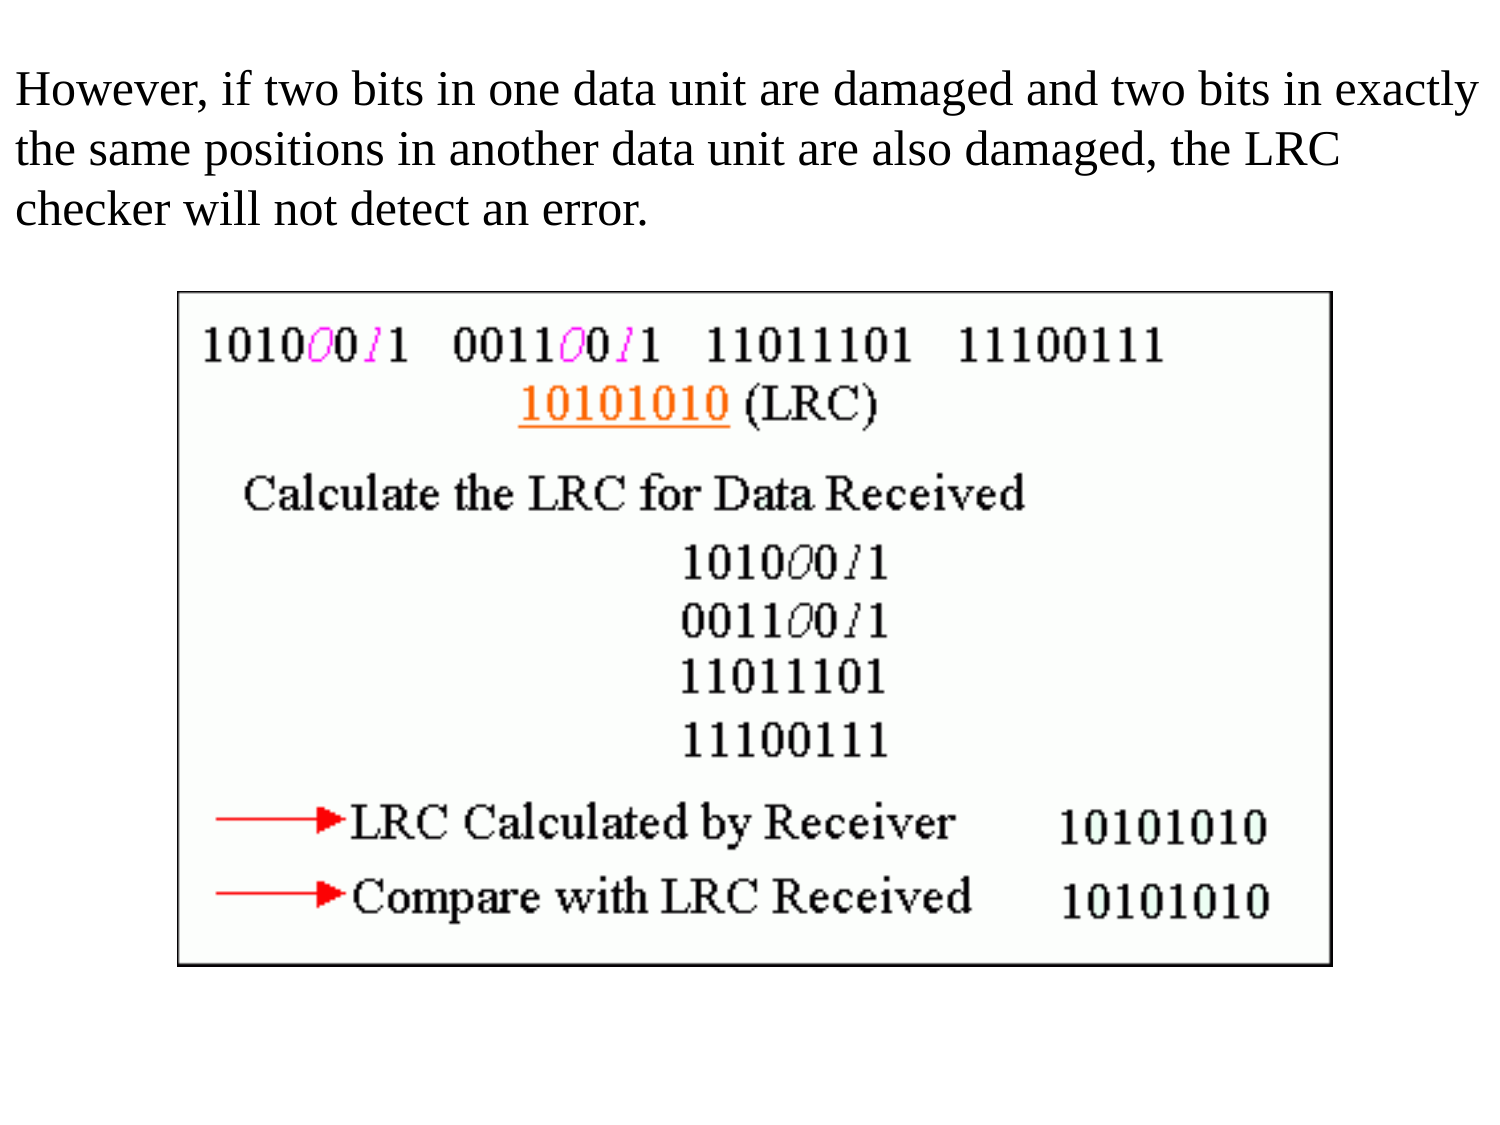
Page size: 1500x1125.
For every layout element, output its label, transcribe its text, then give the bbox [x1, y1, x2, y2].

title However, if two bits in one data unit are damaged and two bits in exactly the same positions in another data unit are also damaged, the LRC checker will not detect an error. [0, 51, 1500, 240]
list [177, 290, 1333, 967]
